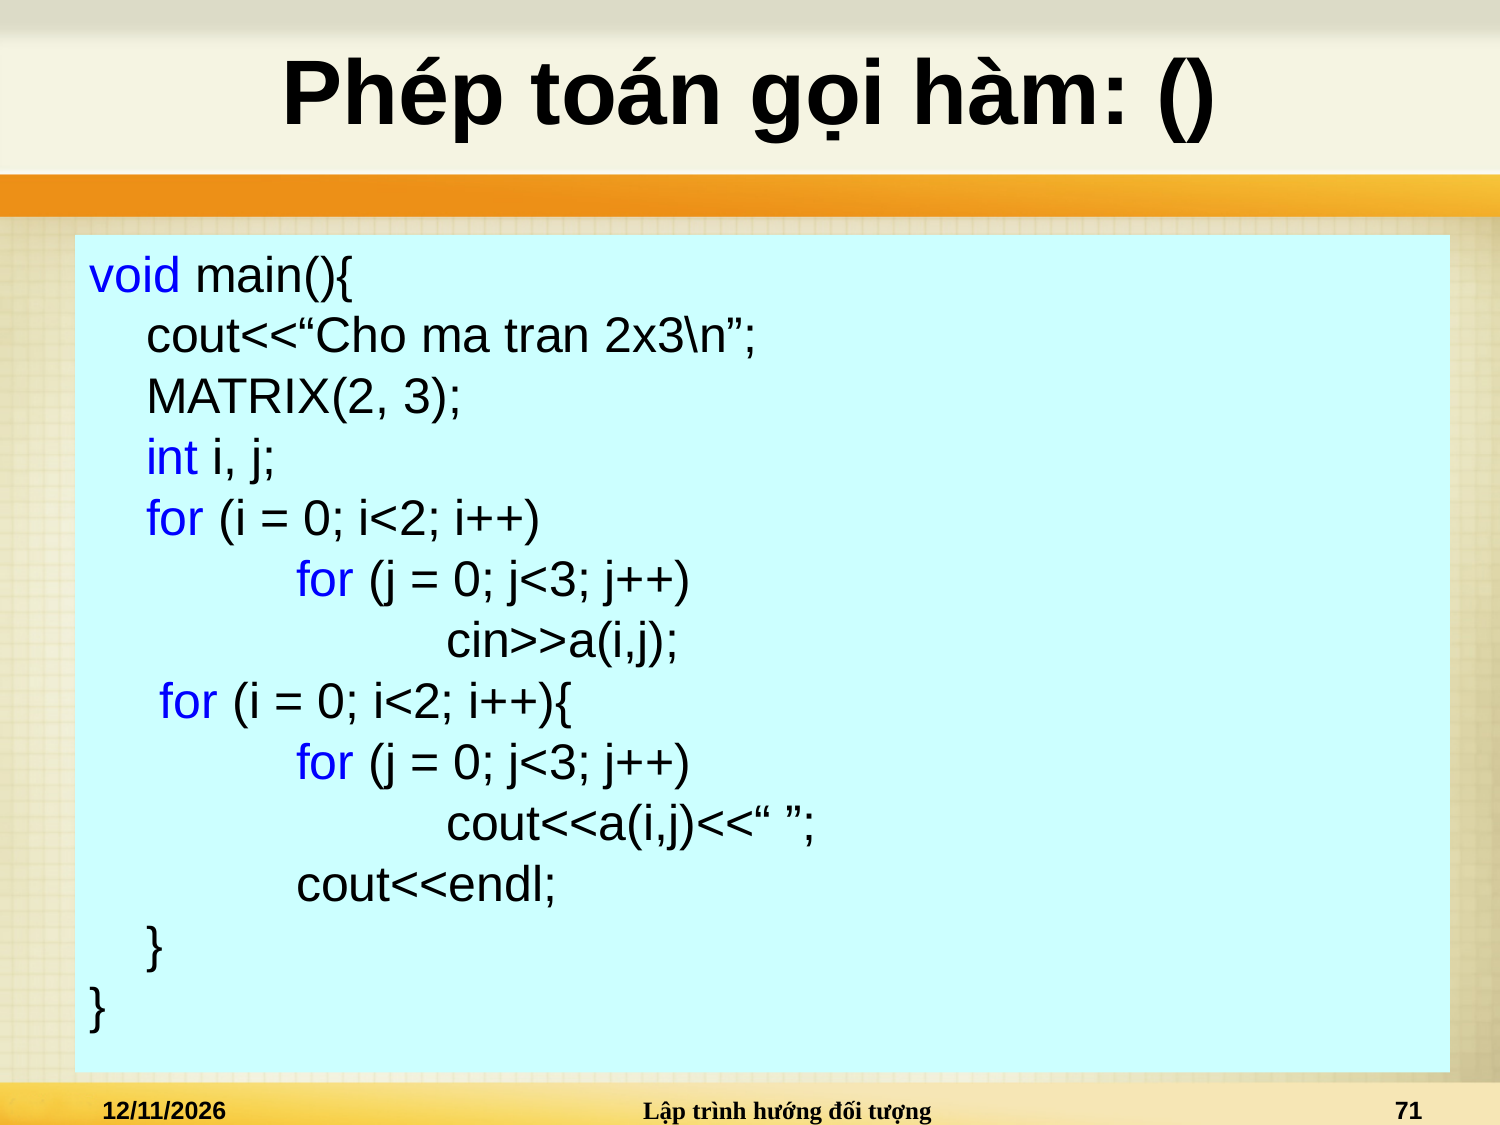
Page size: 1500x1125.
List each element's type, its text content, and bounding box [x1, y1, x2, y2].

title Phép toán gọi hàm: () [0, 0, 1500, 175]
slide_number 71 [1087, 1087, 1438, 1125]
picture [0, 175, 1500, 1125]
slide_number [87, 1087, 438, 1125]
text_box void main(){ cout<<“Cho ma tran 2x3\n”; MATRIX(2, 3); int i, j; for (i = 0; i<2; i++) for (j = 0; j<3; j++) cin>>a(i,j); for (i = 0; i<2; i++){ for (j = 0; j<3; j++) cout<<a(i,j)<<“ ”; cout<<endl; } } [75, 234, 1450, 1073]
footer Lập trình hướng đối tượng [549, 1087, 1025, 1125]
